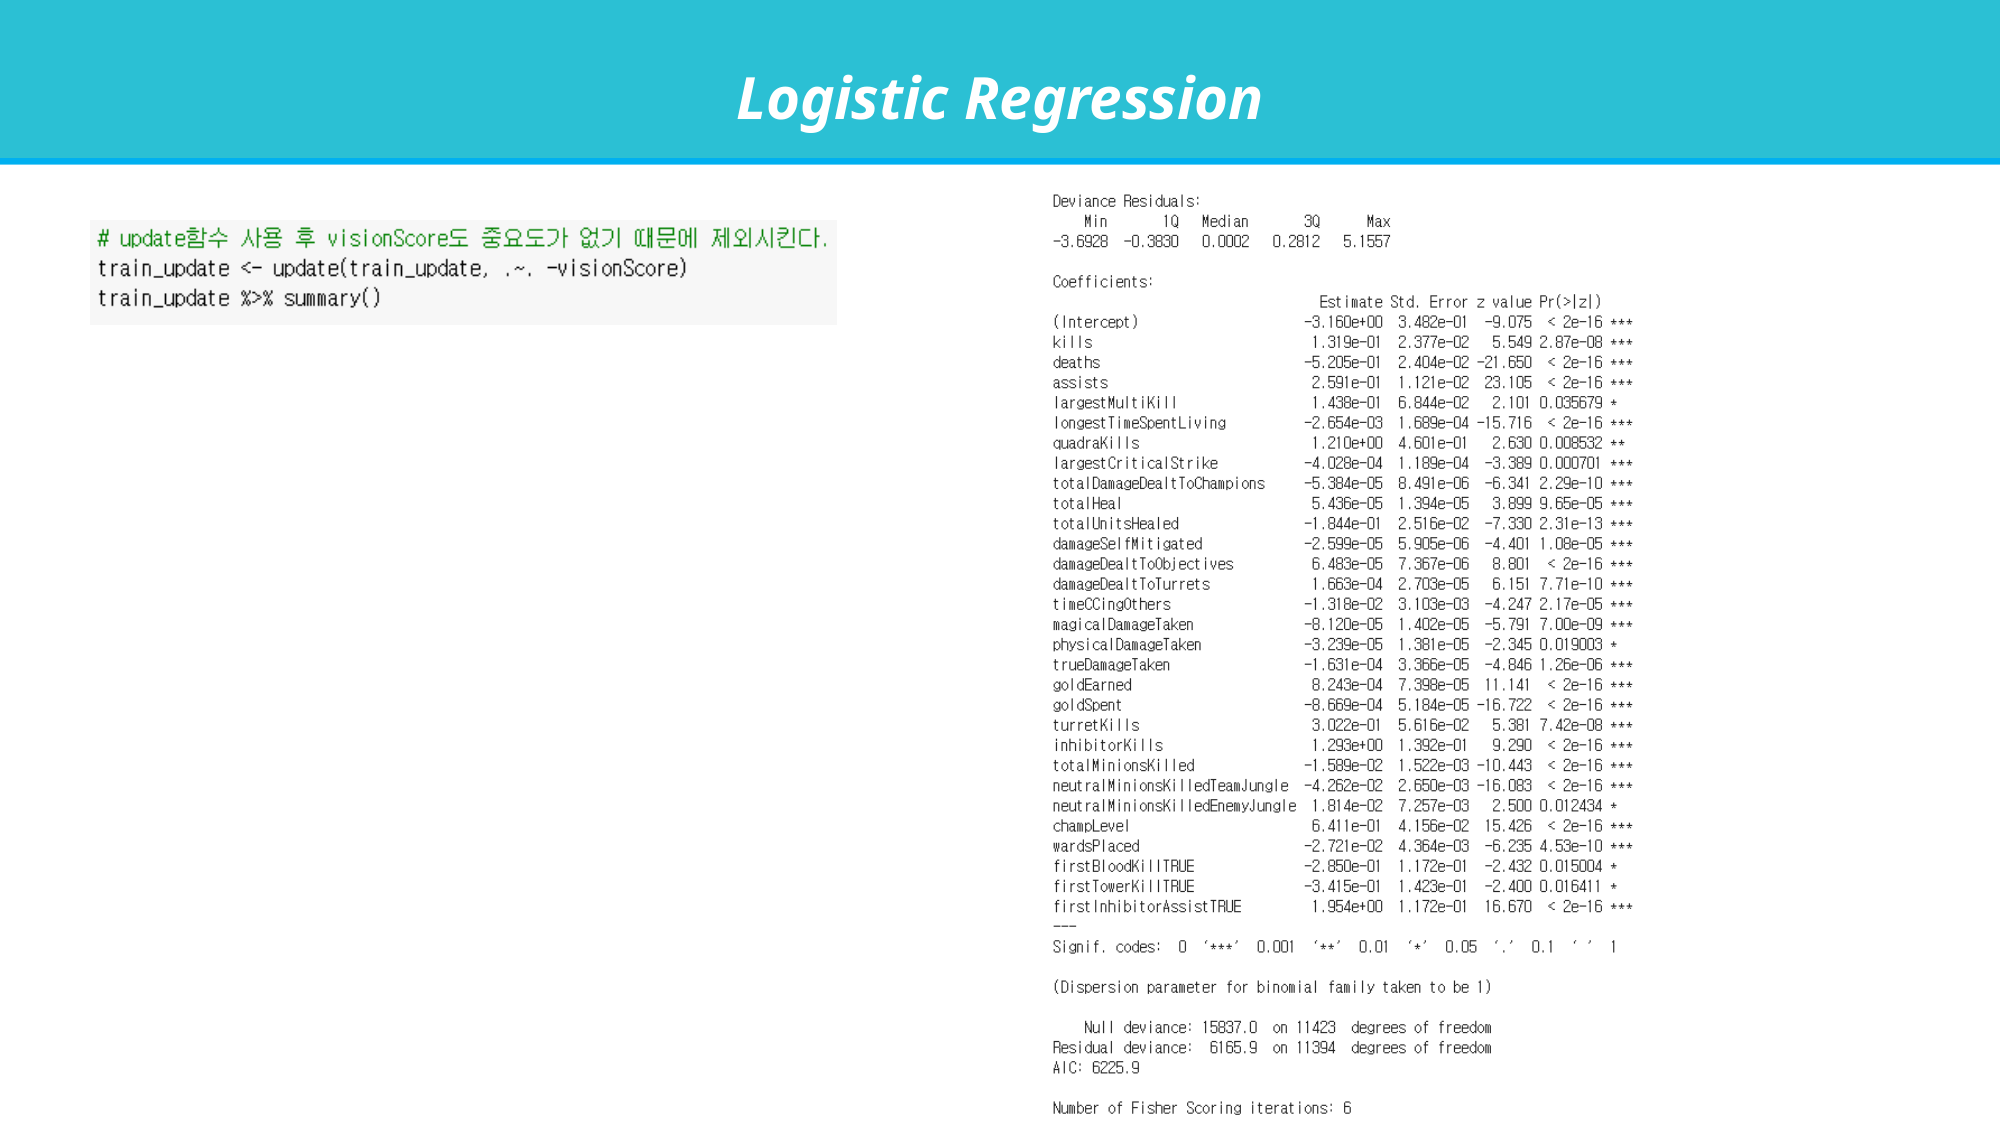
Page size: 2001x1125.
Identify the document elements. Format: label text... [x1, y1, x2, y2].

picture [1047, 189, 1639, 1125]
picture [89, 220, 837, 325]
text_box Logistic Regression [0, 0, 2000, 159]
